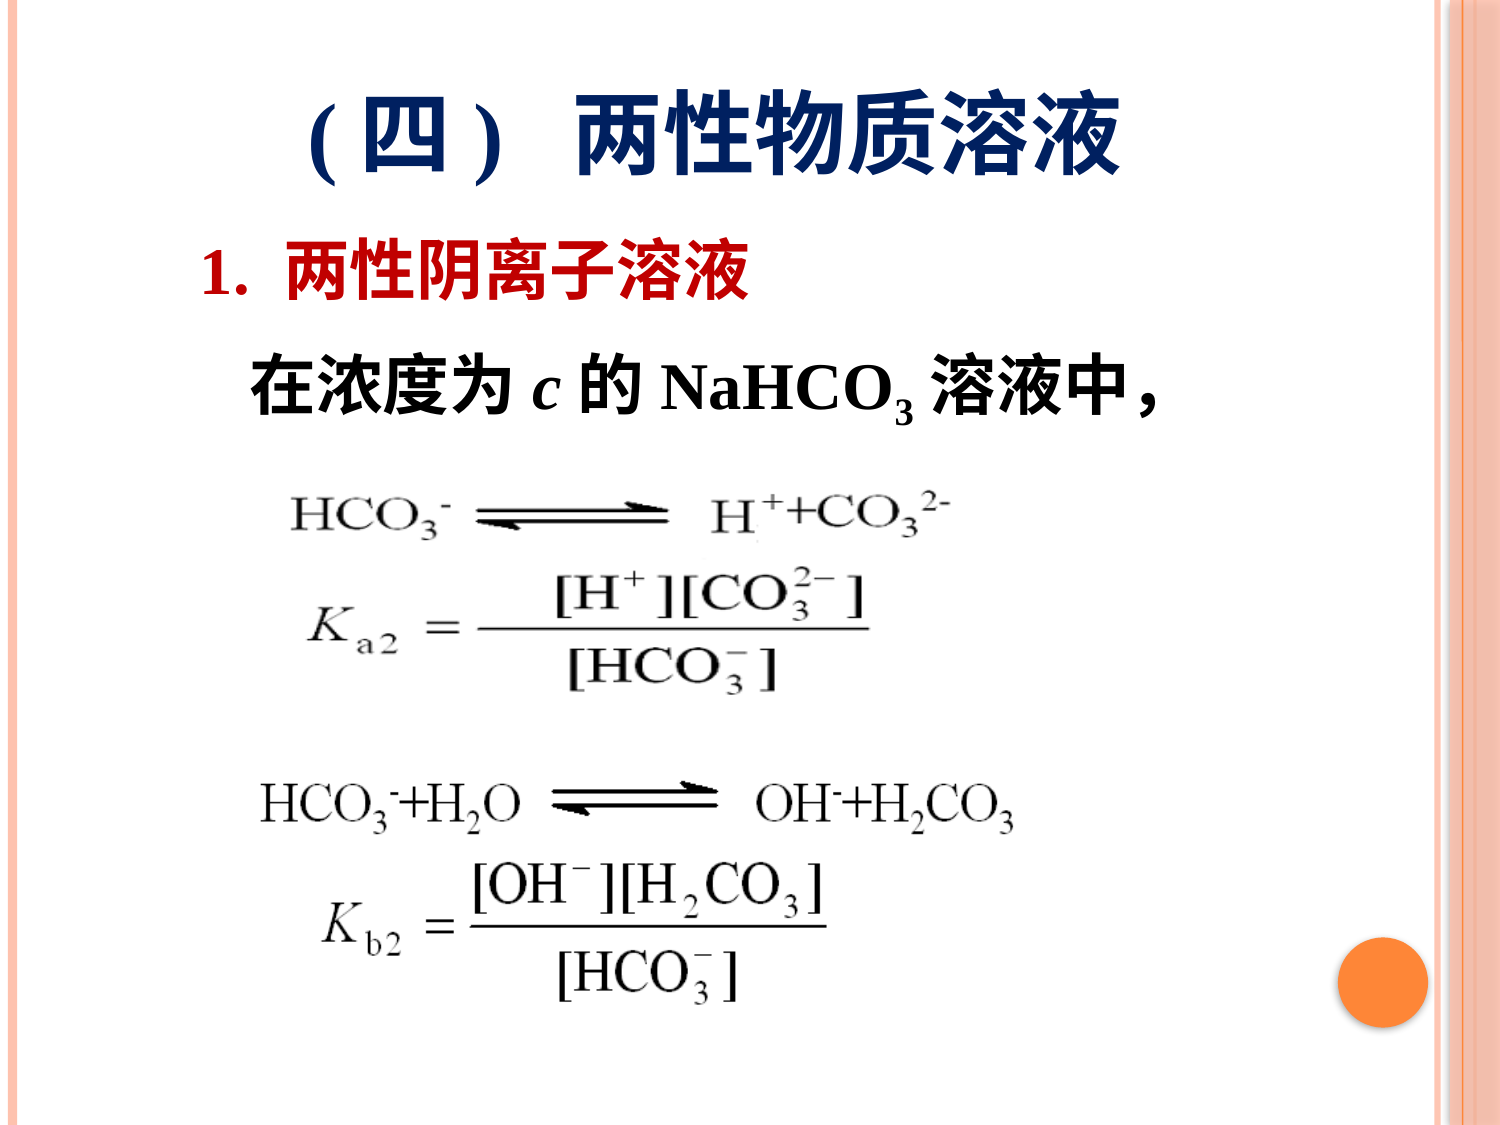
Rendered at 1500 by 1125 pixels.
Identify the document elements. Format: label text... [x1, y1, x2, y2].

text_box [276, 479, 986, 700]
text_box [253, 762, 1026, 1010]
text_box 在浓度为c的NaHCO3溶液中， [234, 335, 1329, 441]
list 1. 两性阴离子溶液 [29, 219, 874, 336]
slide_number [1333, 940, 1434, 1026]
title (四) 两性物质溶液 [100, 19, 1329, 194]
